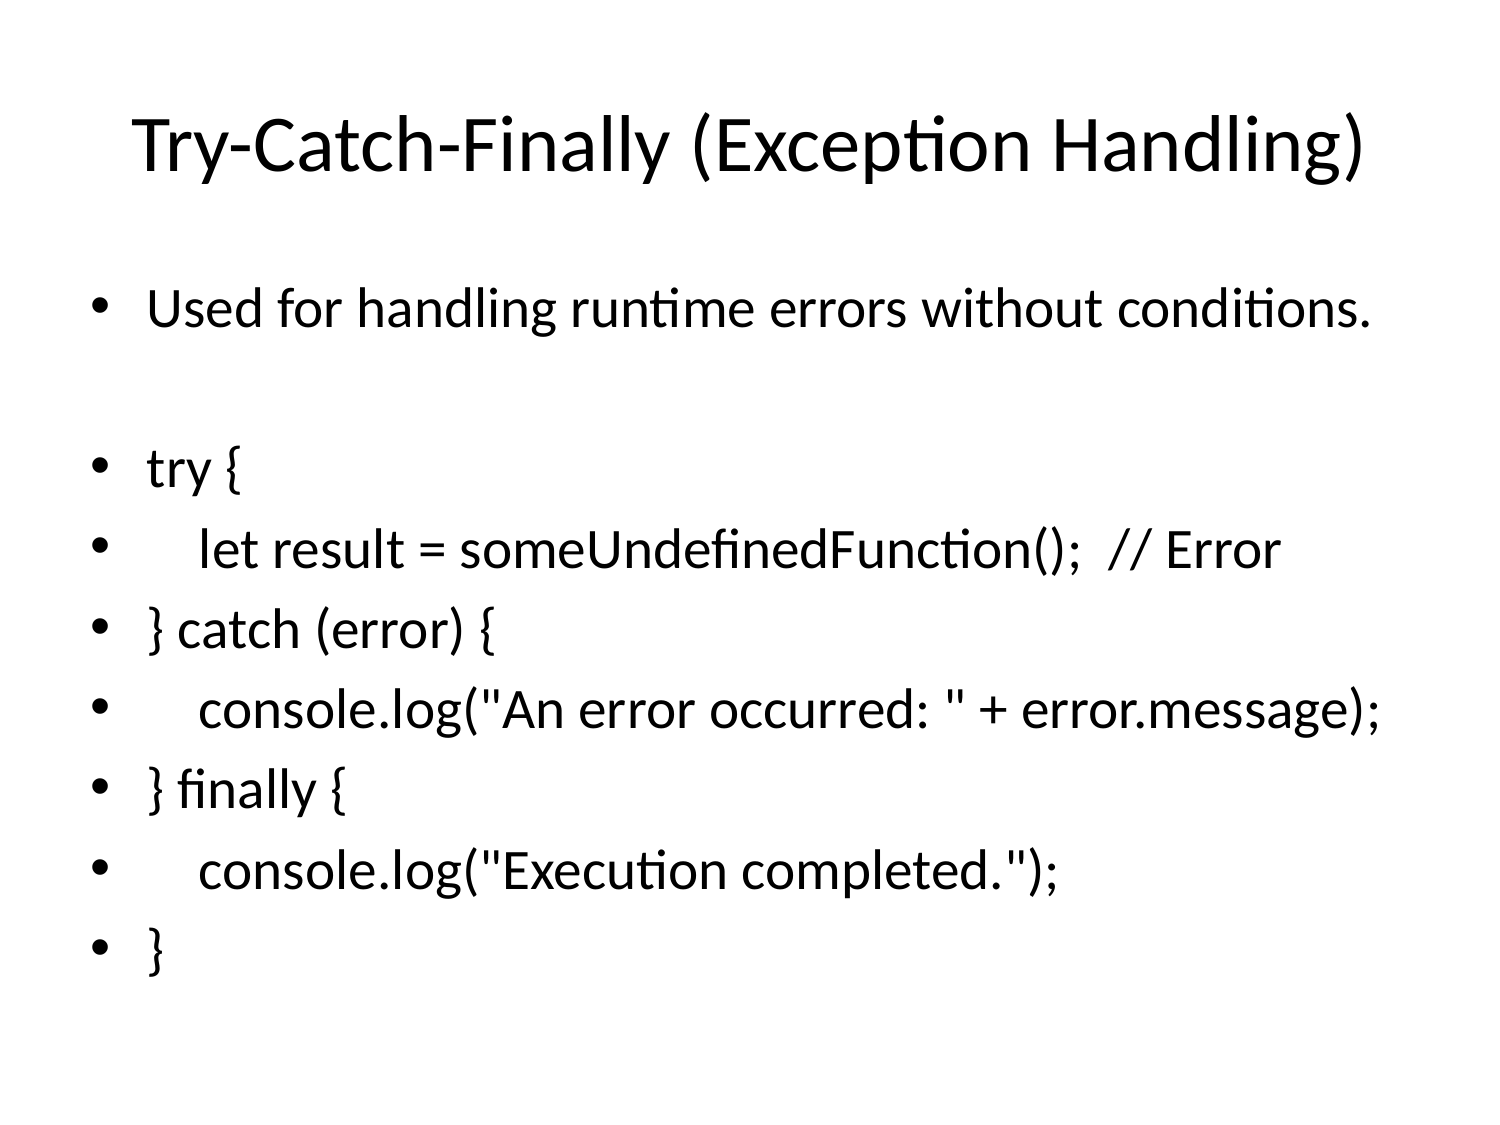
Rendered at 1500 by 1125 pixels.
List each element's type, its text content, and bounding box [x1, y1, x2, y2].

list Used for handling runtime errors without conditions. try { let result = someUndefinedFunction(); // Error } catch (error) { console.log("An error occurred: " + error.message); } finally { console.log("Execution completed."); } [75, 262, 1425, 1005]
title Try-Catch-Finally (Exception Handling) [75, 45, 1425, 233]
